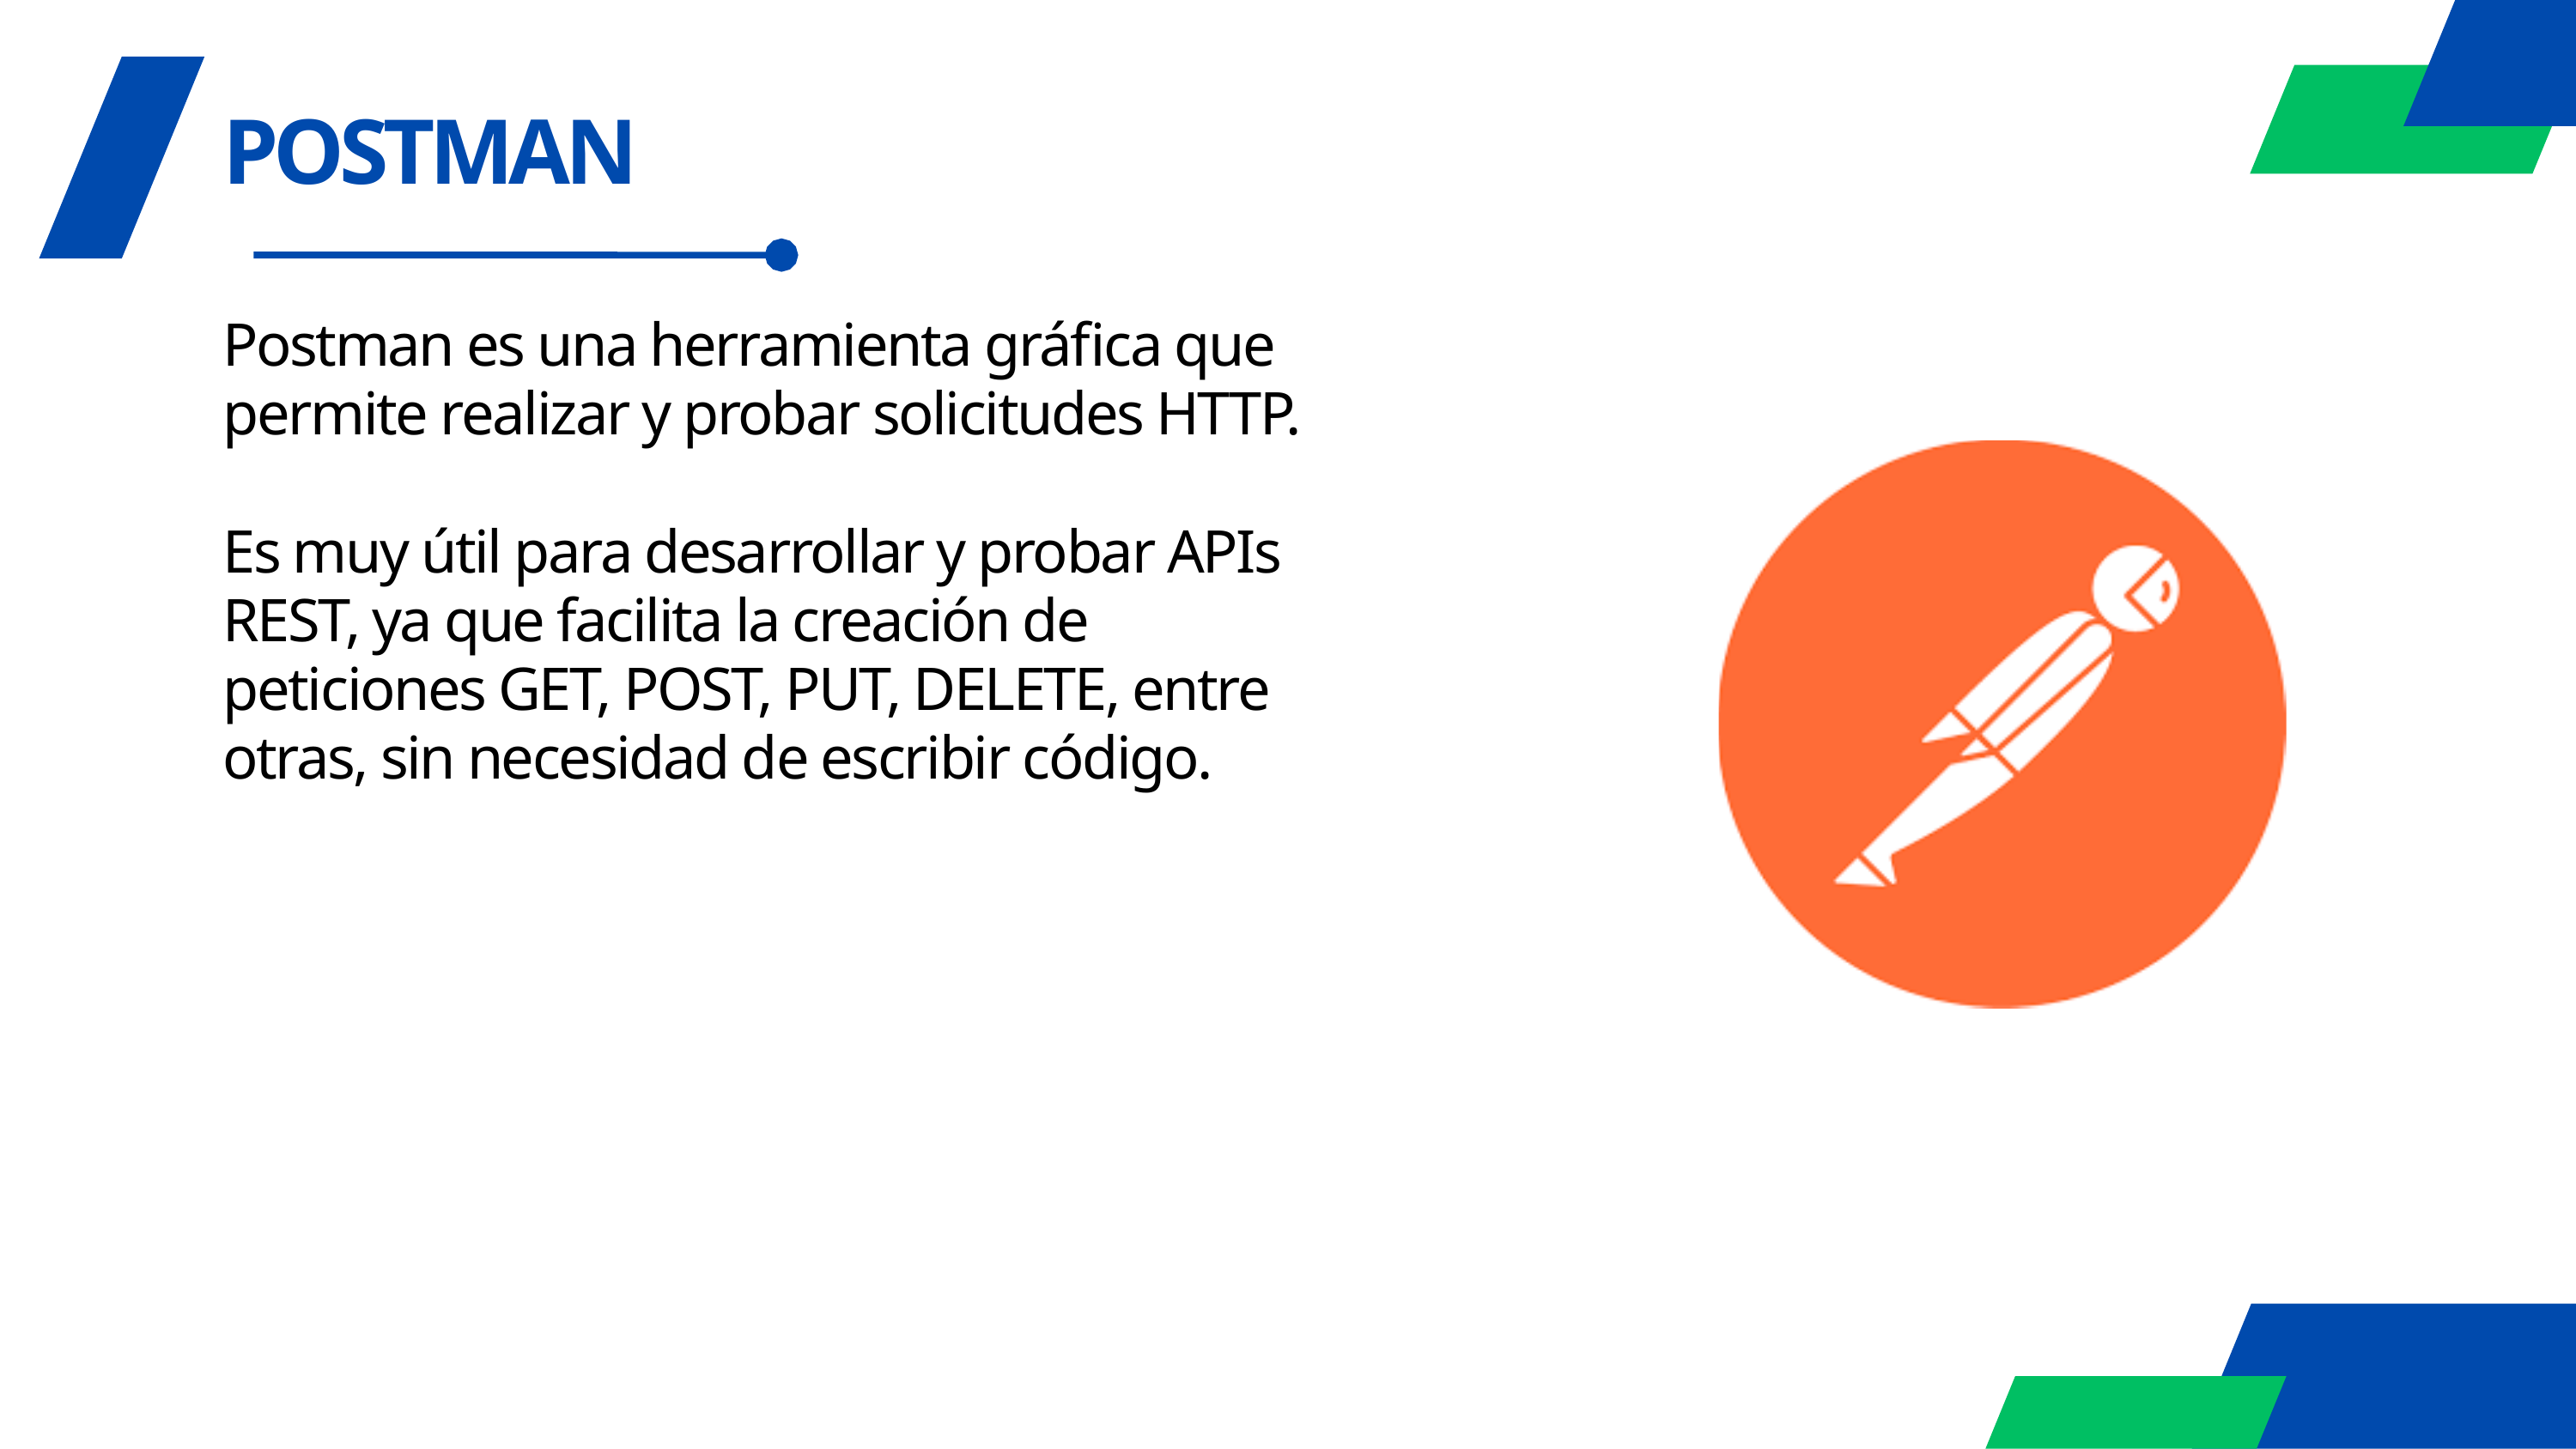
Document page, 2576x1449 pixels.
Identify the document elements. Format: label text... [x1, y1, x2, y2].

text_box Postman es una herramienta gráfica que permite realizar y probar solicitudes HTTP. Es muy útil para desarrollar y probar APIs REST, ya que facilita la creación de peticiones GET, POST, PUT, DELETE, entre otras, sin necesidad de escribir código. [222, 309, 1333, 860]
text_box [1985, 1375, 2287, 1449]
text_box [39, 56, 205, 259]
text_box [2259, 71, 2567, 167]
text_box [2413, 0, 2576, 120]
text_box POSTMAN [222, 76, 2192, 203]
text_box [1718, 440, 2287, 1009]
text_box [253, 246, 791, 264]
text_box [2191, 1303, 2576, 1449]
